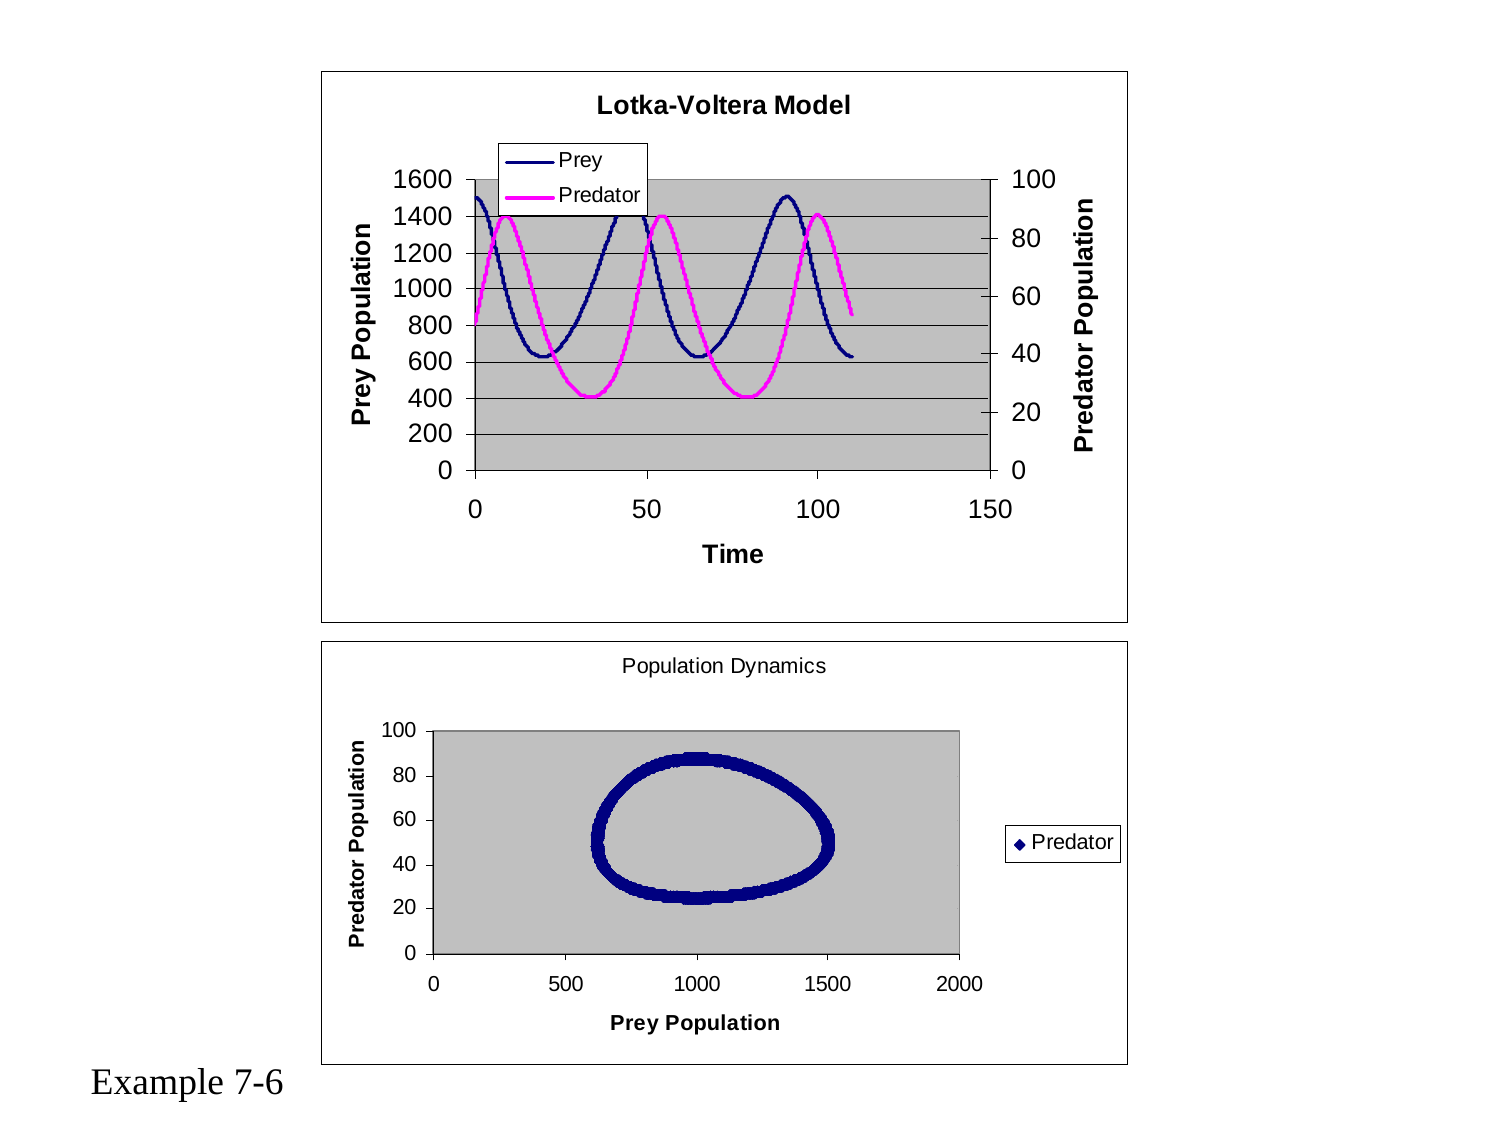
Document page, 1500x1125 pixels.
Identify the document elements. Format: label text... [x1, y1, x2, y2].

text_box Example 7-6 [75, 1049, 299, 1110]
picture [312, 62, 1137, 1073]
